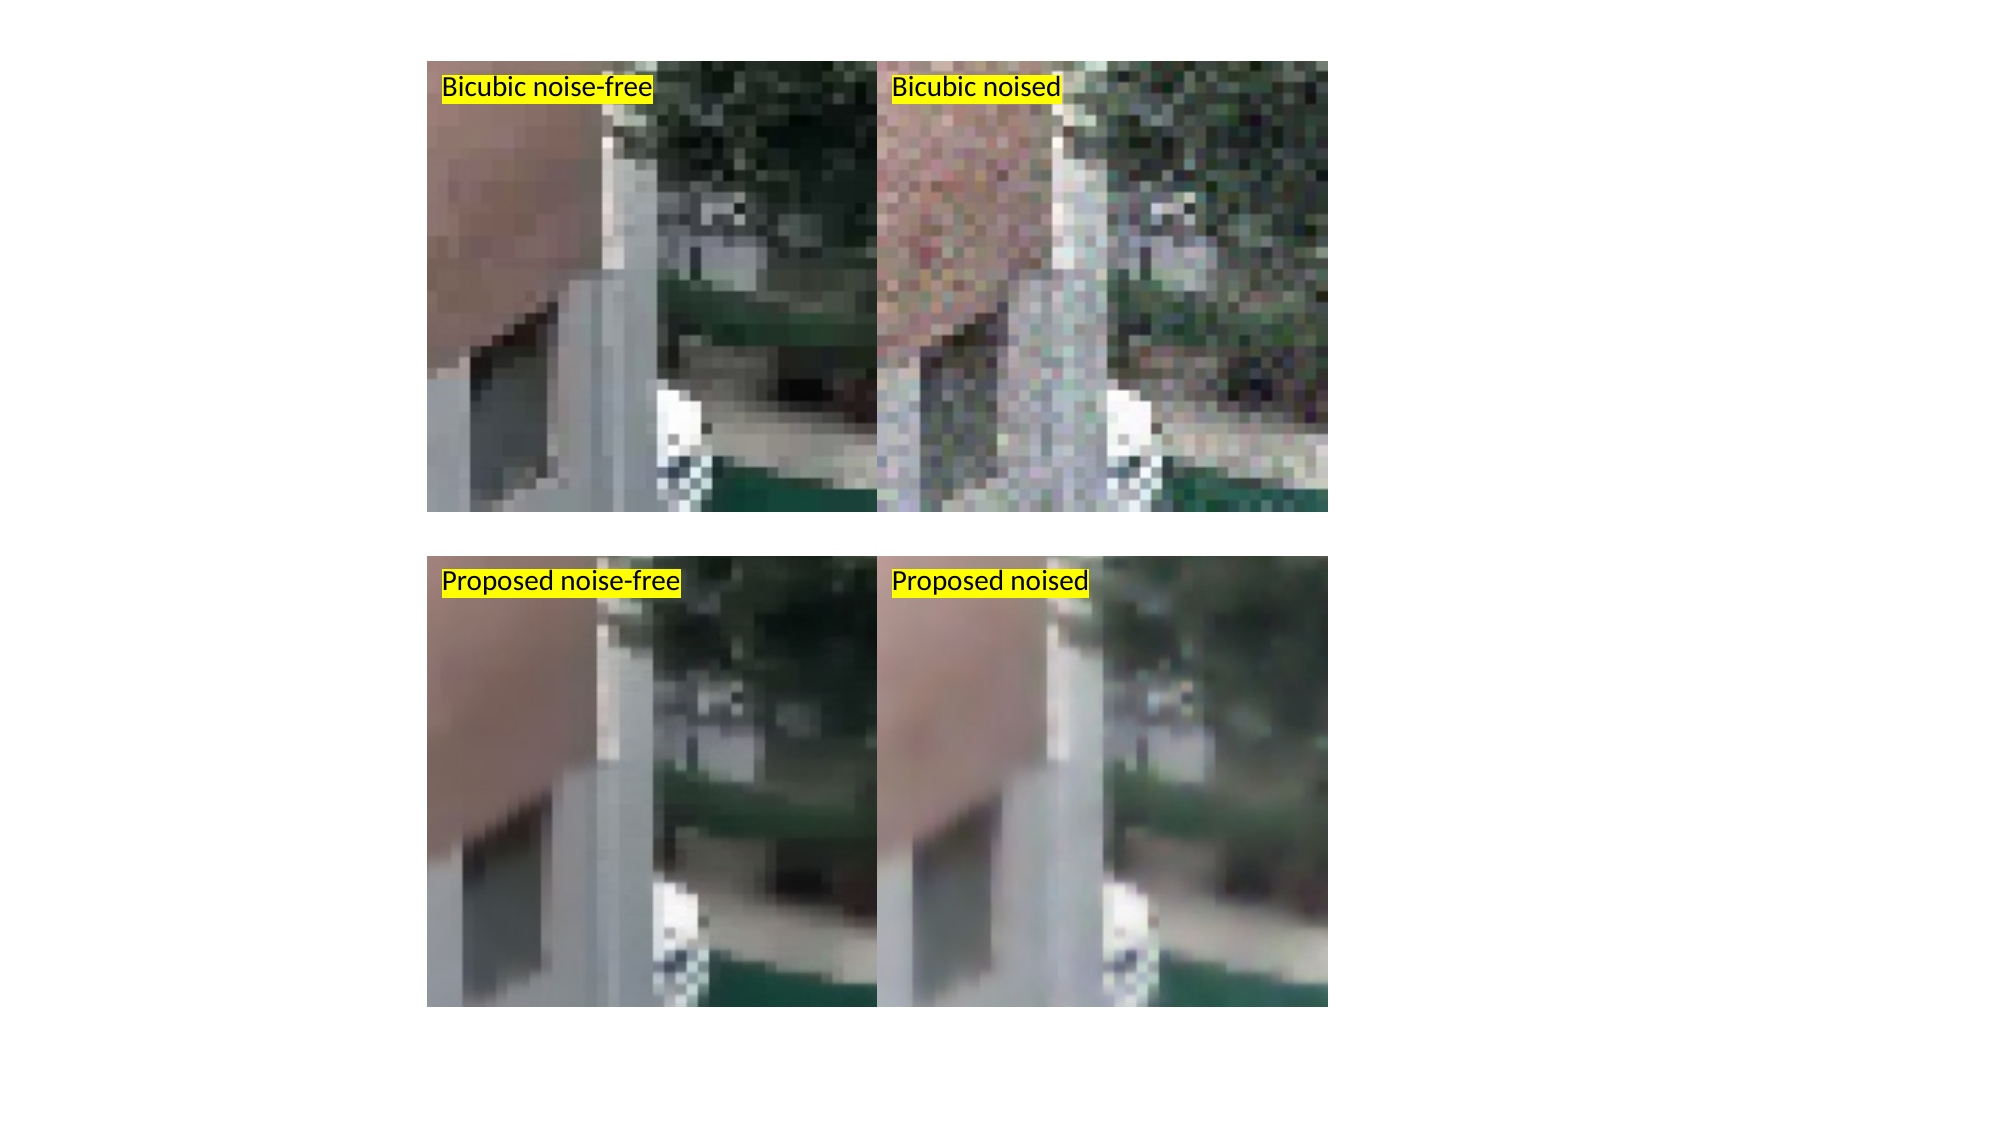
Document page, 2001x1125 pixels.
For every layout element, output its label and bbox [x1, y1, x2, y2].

picture [426, 61, 1328, 512]
picture [426, 556, 1328, 1007]
